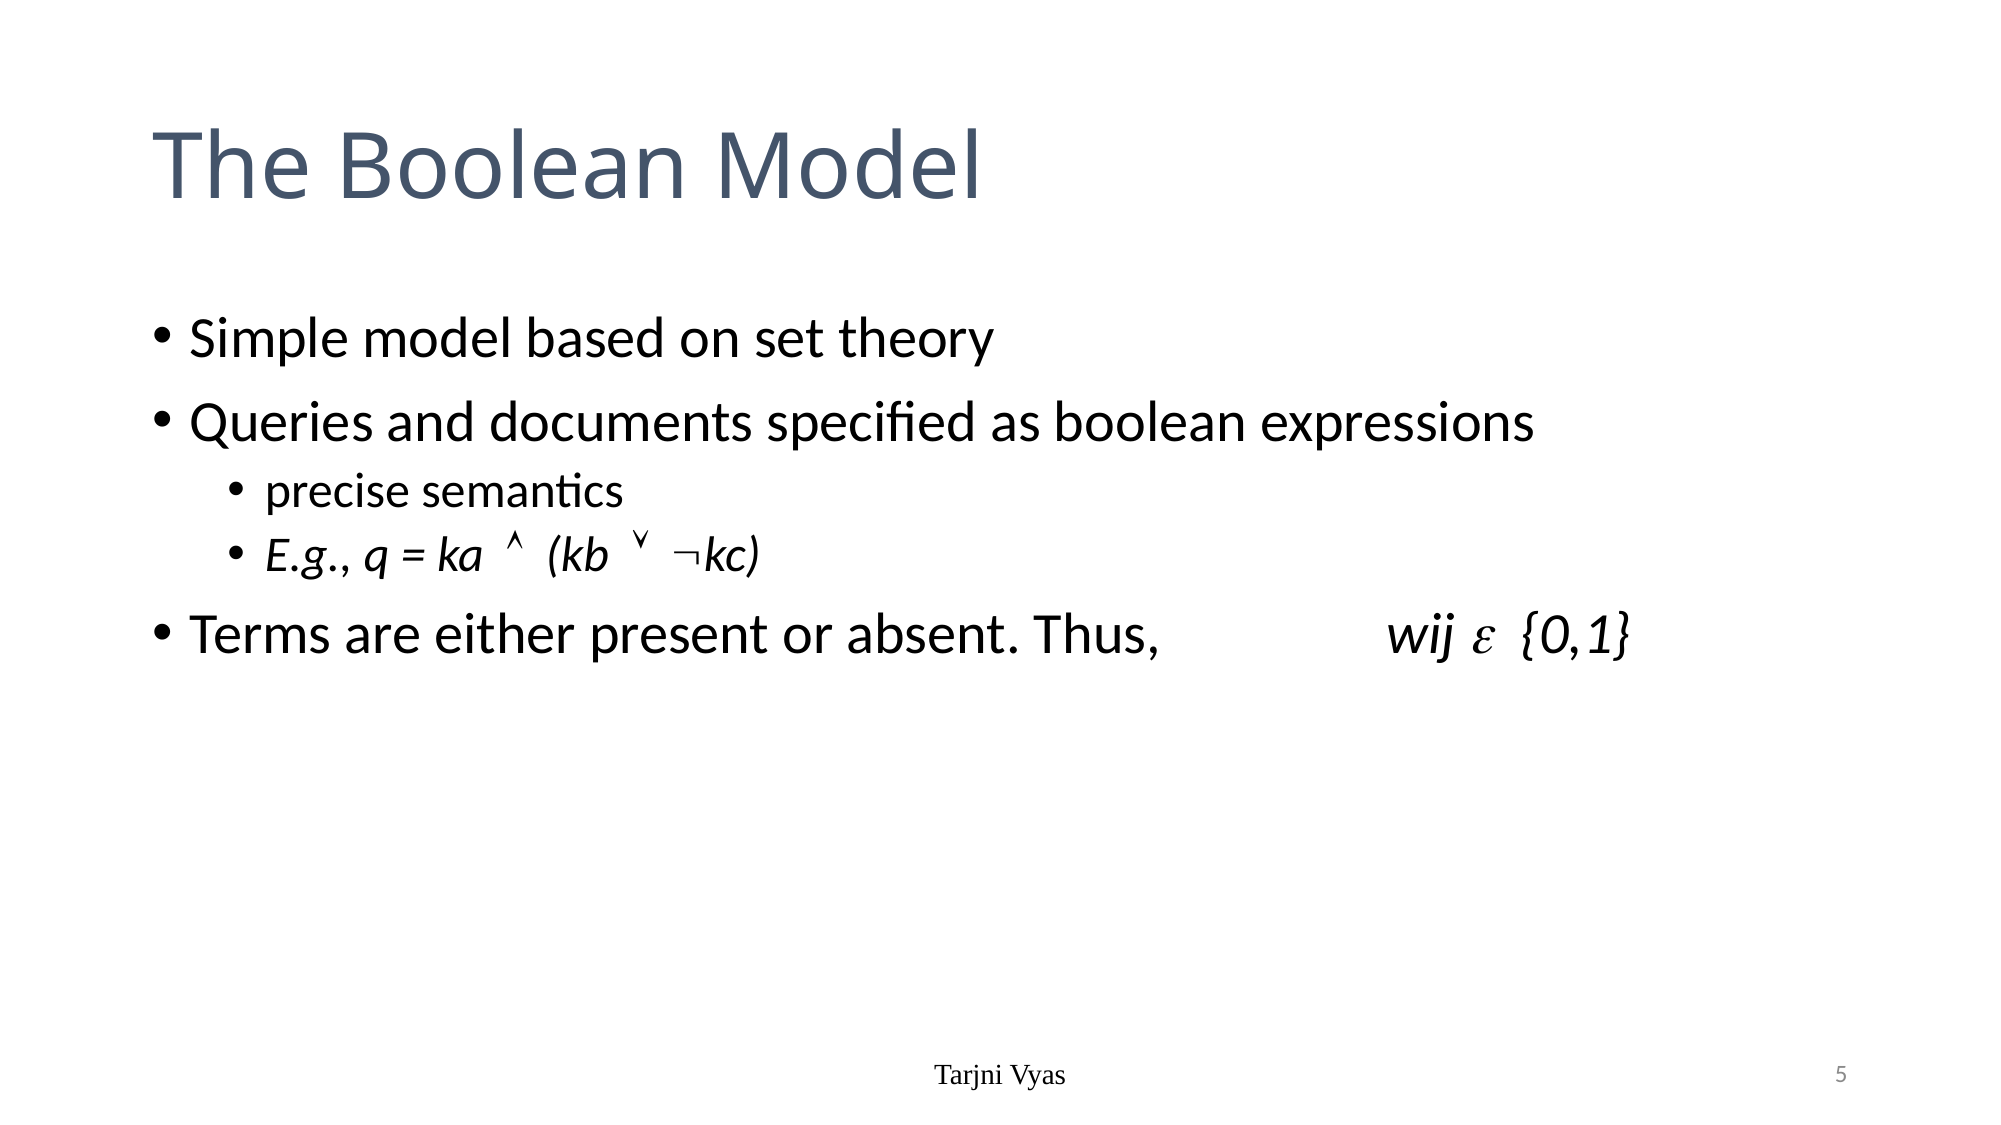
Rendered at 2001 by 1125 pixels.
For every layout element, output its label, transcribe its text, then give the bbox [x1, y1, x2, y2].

footer Tarjni Vyas [662, 1042, 1338, 1103]
slide_number 5 [1412, 1042, 1863, 1103]
title The Boolean Model [137, 59, 1863, 278]
list Simple model based on set theory Queries and documents specified as boolean expressions precise semantics E.g., q = ka  (kb  kc) Terms are either present or absent. Thus, wij  {0,1} [137, 299, 1863, 1014]
